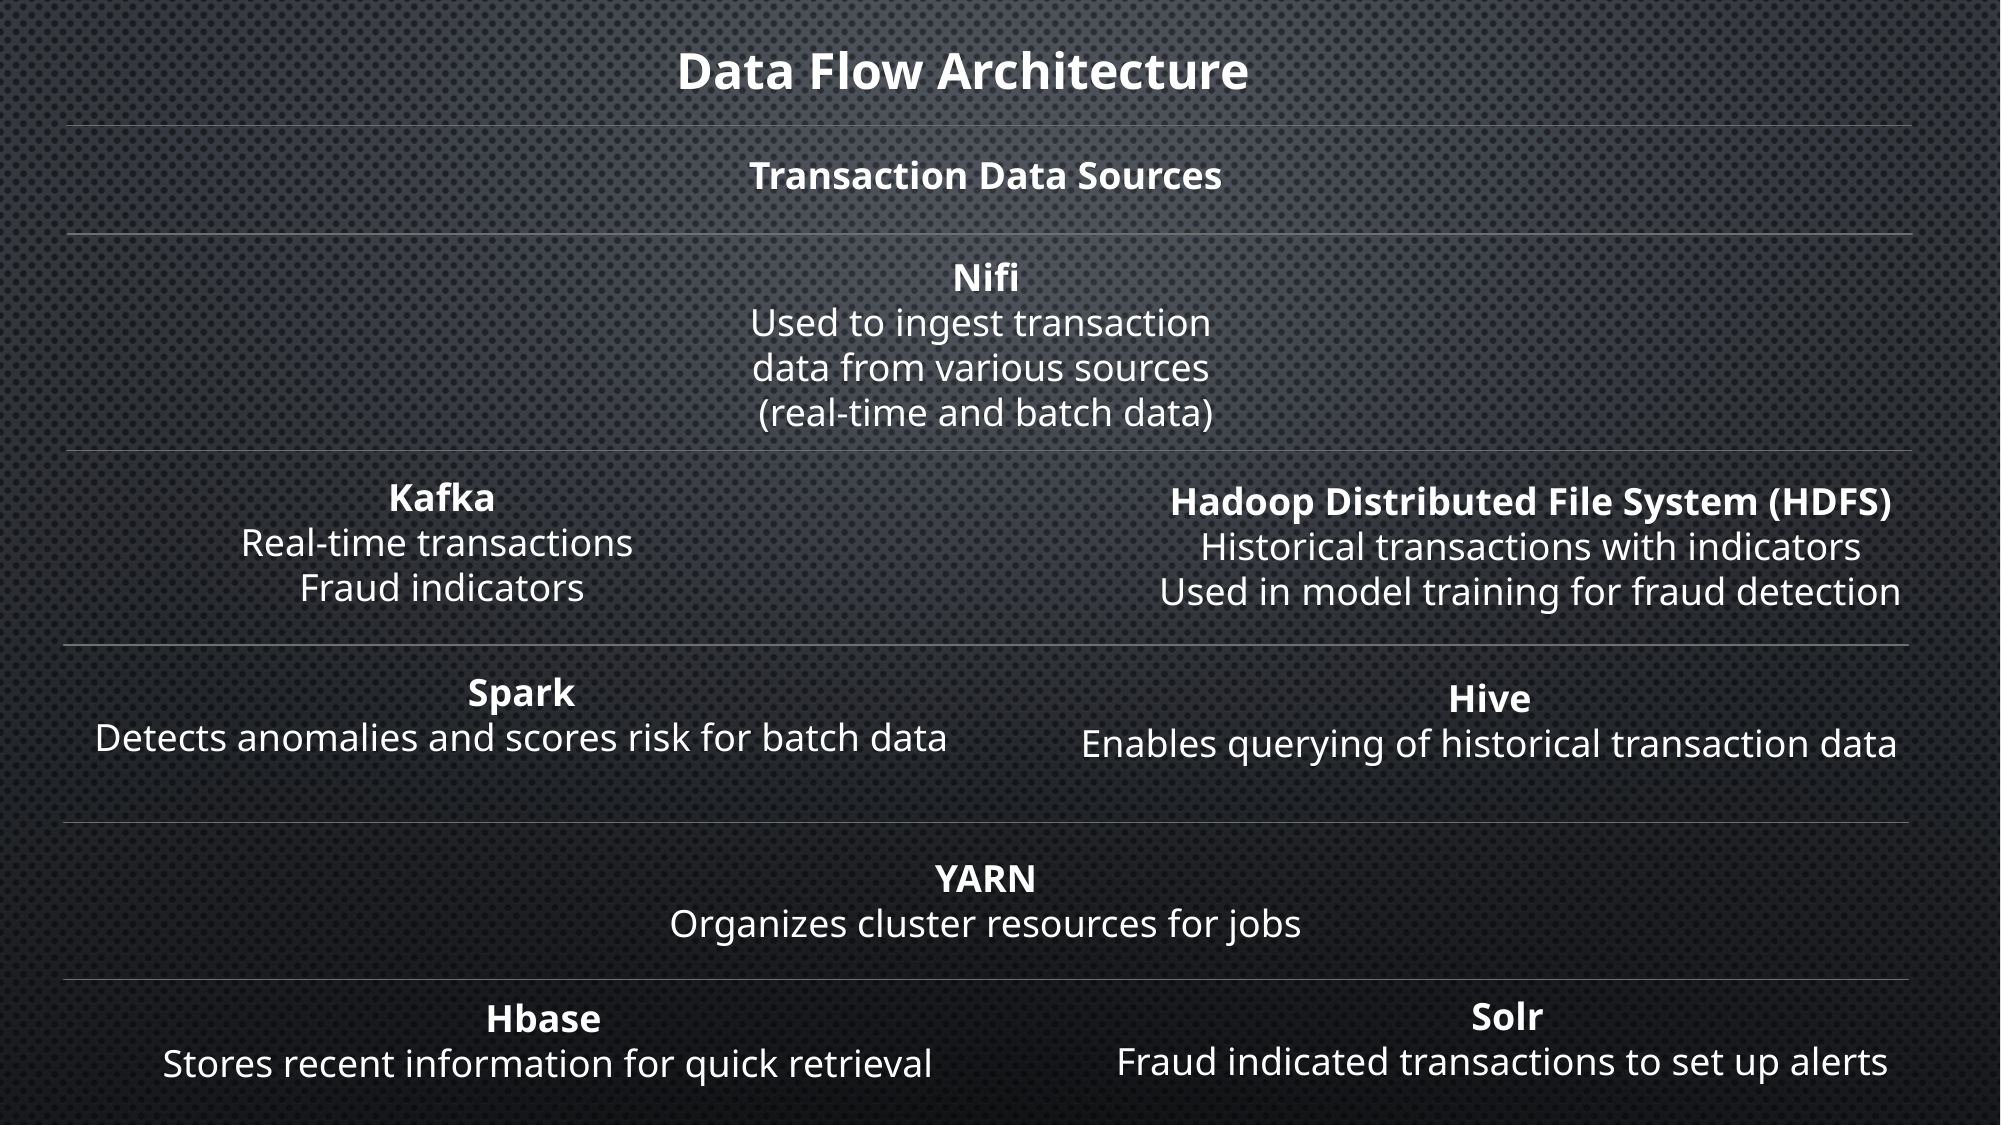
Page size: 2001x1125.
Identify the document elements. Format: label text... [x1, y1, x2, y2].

text_box YARN Organizes cluster resources for jobs [654, 848, 1318, 953]
text_box Nifi Used to ingest transaction data from various sources (real-time and batch data) [702, 246, 1270, 441]
text_box Kafka Real-time transactions Fraud indicators [225, 466, 659, 617]
text_box Transaction Data Sources [734, 145, 1238, 205]
text_box Spark Detects anomalies and scores risk for batch data [79, 661, 964, 767]
text_box Hbase Stores recent information for quick retrieval [147, 987, 949, 1092]
text_box Hadoop Distributed File System (HDFS) Historical transactions with indicators Used in model training for fraud detection [1144, 470, 1918, 620]
text_box Hive Enables querying of historical transaction data [1065, 667, 1914, 773]
text_box Data Flow Architecture [662, 32, 1266, 108]
text_box Solr Fraud indicated transactions to set up alerts [1101, 985, 1915, 1091]
